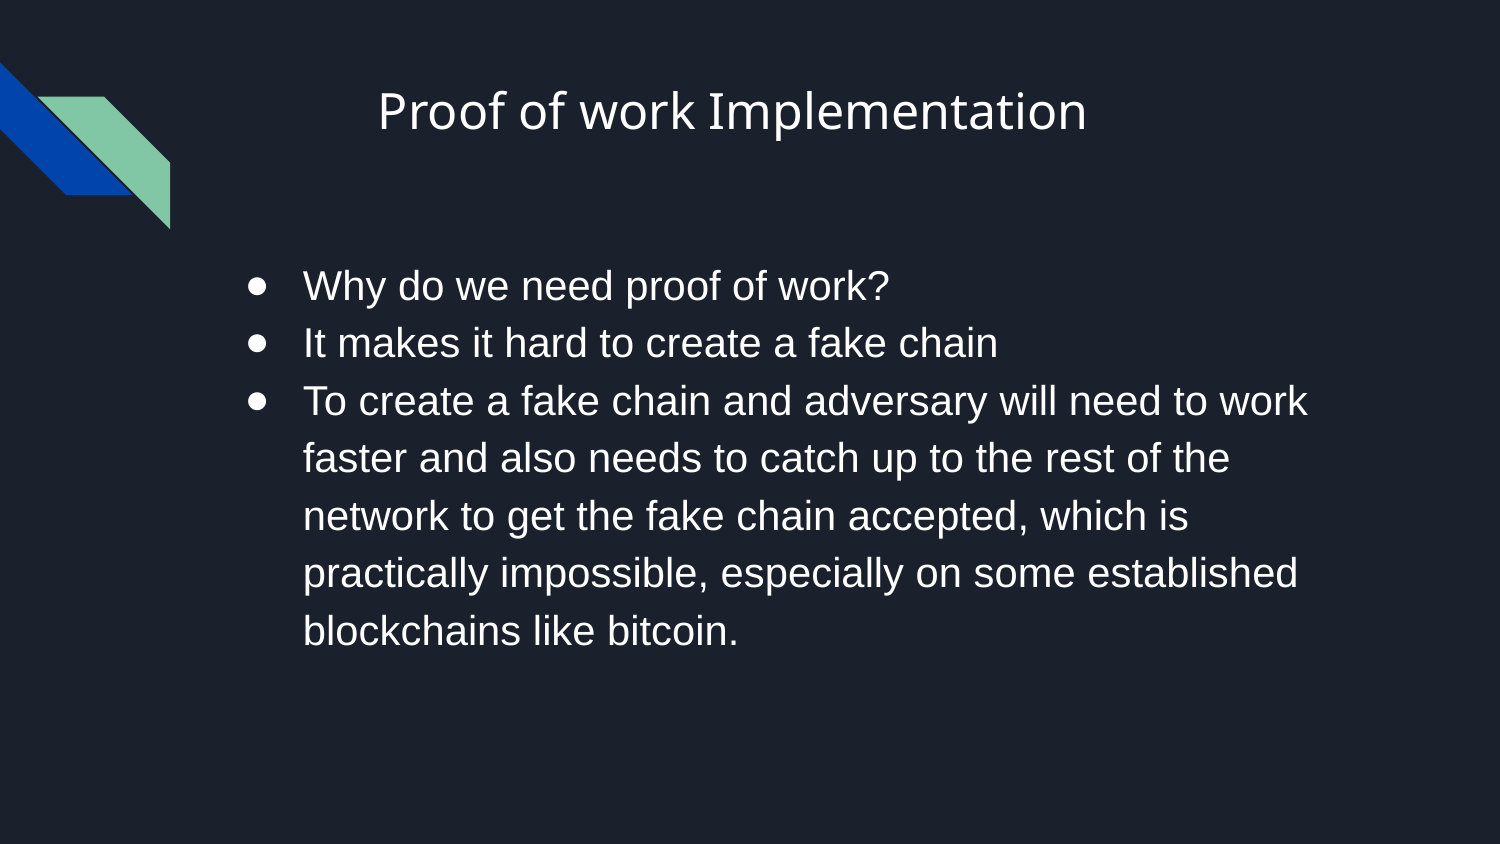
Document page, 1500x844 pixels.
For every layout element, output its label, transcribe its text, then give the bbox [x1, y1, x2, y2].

list Why do we need proof of work? It makes it hard to create a fake chain To create a fake chain and adversary will need to work faster and also needs to catch up to the rest of the network to get the fake chain accepted, which is practically impossible, especially on some established blockchains like bitcoin. [212, 236, 1368, 757]
title Proof of work Implementation [212, 64, 1368, 215]
